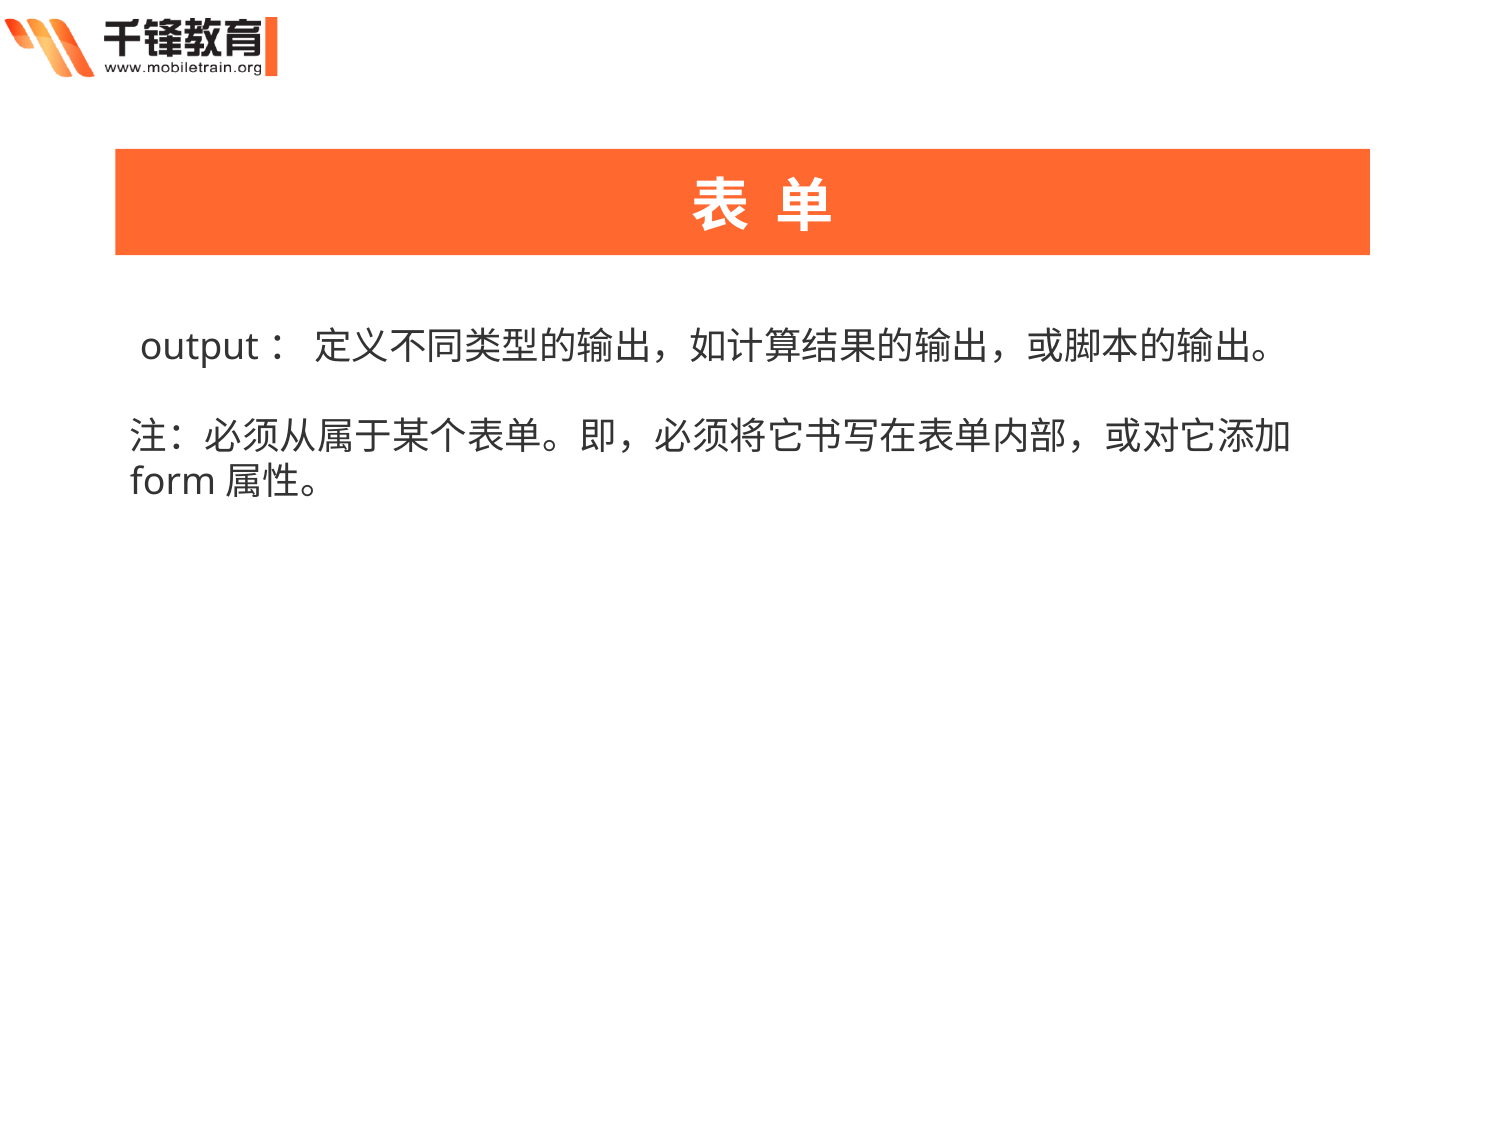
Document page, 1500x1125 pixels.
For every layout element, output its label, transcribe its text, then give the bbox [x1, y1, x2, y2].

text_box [115, 148, 1371, 256]
picture [3, 18, 261, 79]
text_box output： 定义不同类型的输出，如计算结果的输出，或脚本的输出。 注：必须从属于某个表单。即，必须将它书写在表单内部，或对它添加form属性。 [115, 314, 1370, 790]
